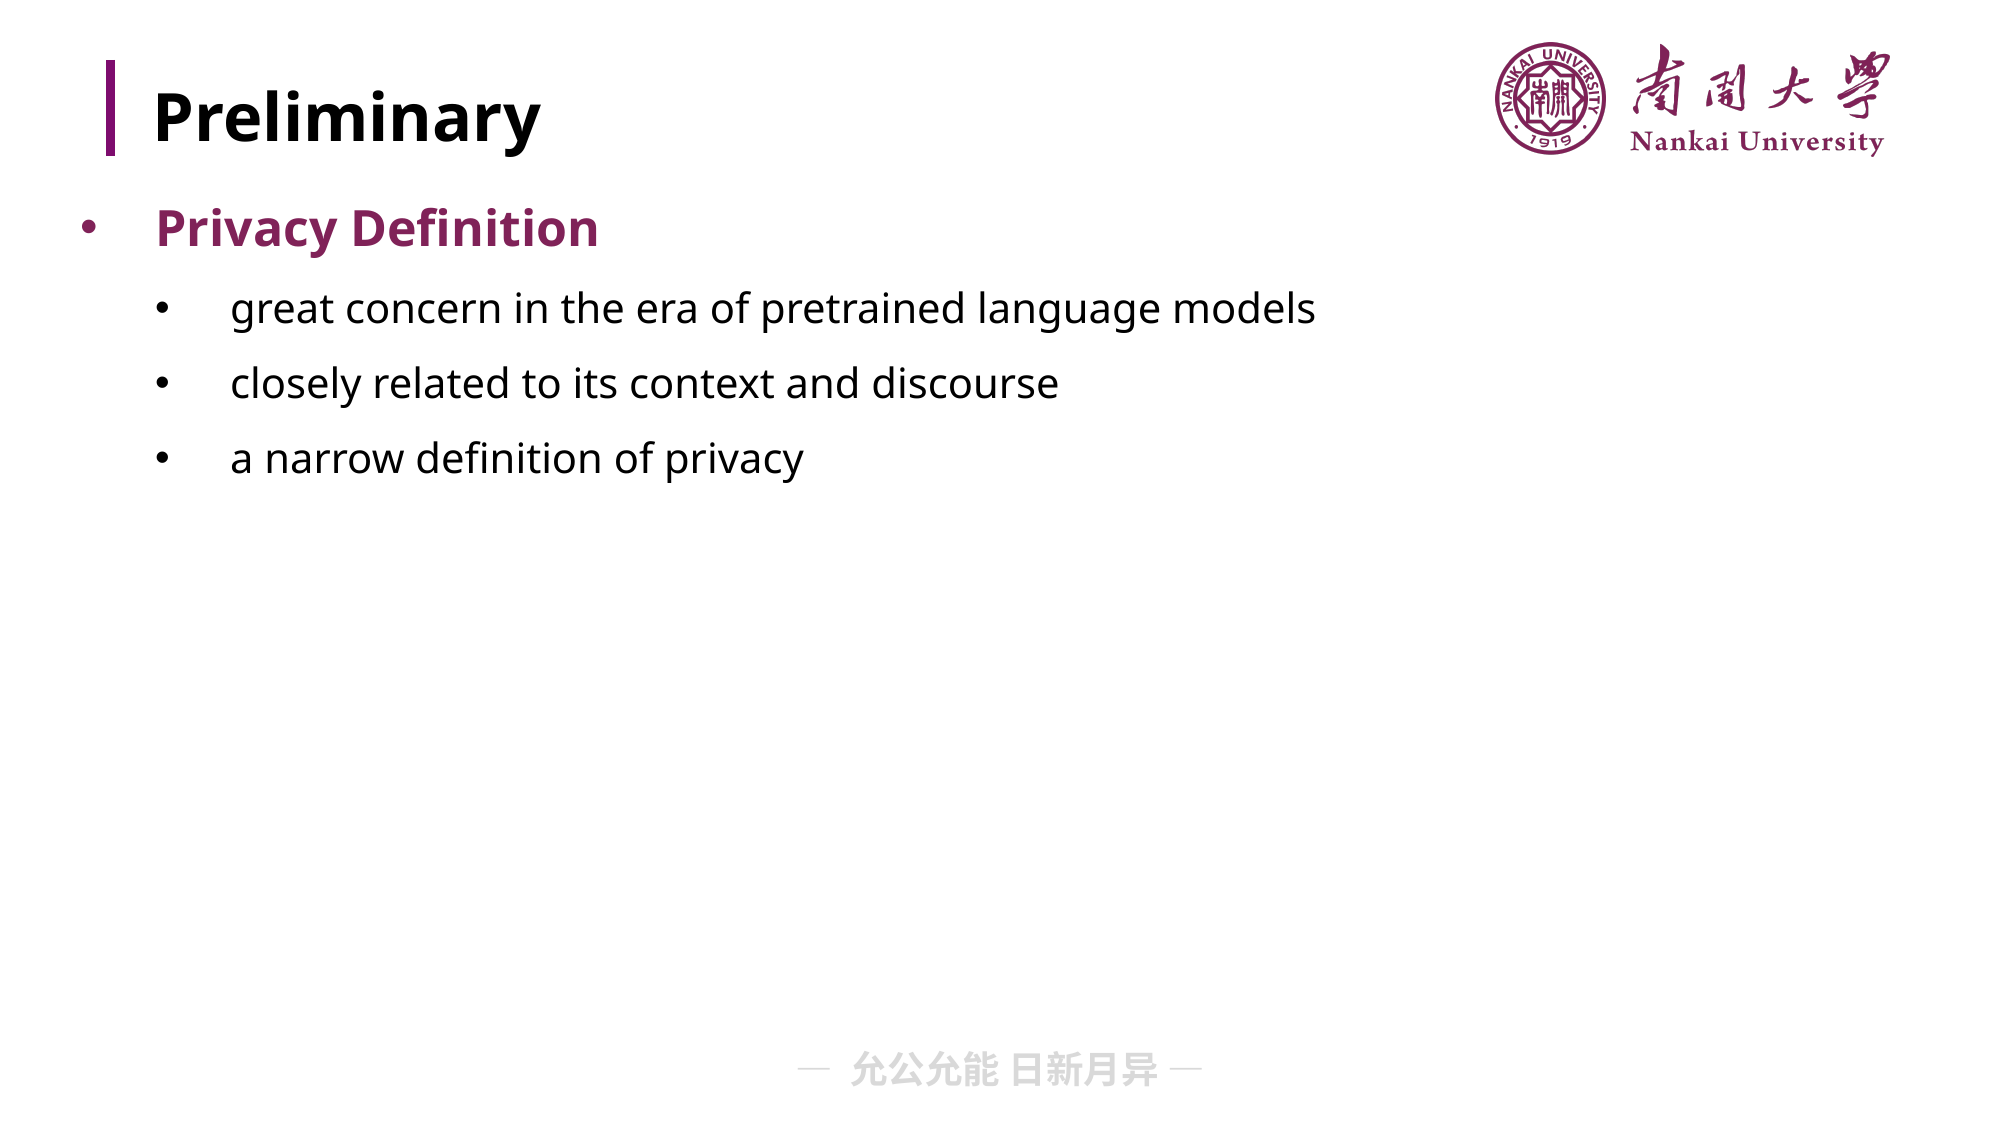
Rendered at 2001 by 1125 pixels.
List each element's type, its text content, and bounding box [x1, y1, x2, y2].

title Preliminary [137, 48, 1000, 159]
picture [1495, 42, 1890, 157]
text_box Privacy Definition great concern in the era of pretrained language models closely related to its context and discourse a narrow definition of privacy [65, 159, 1904, 1022]
